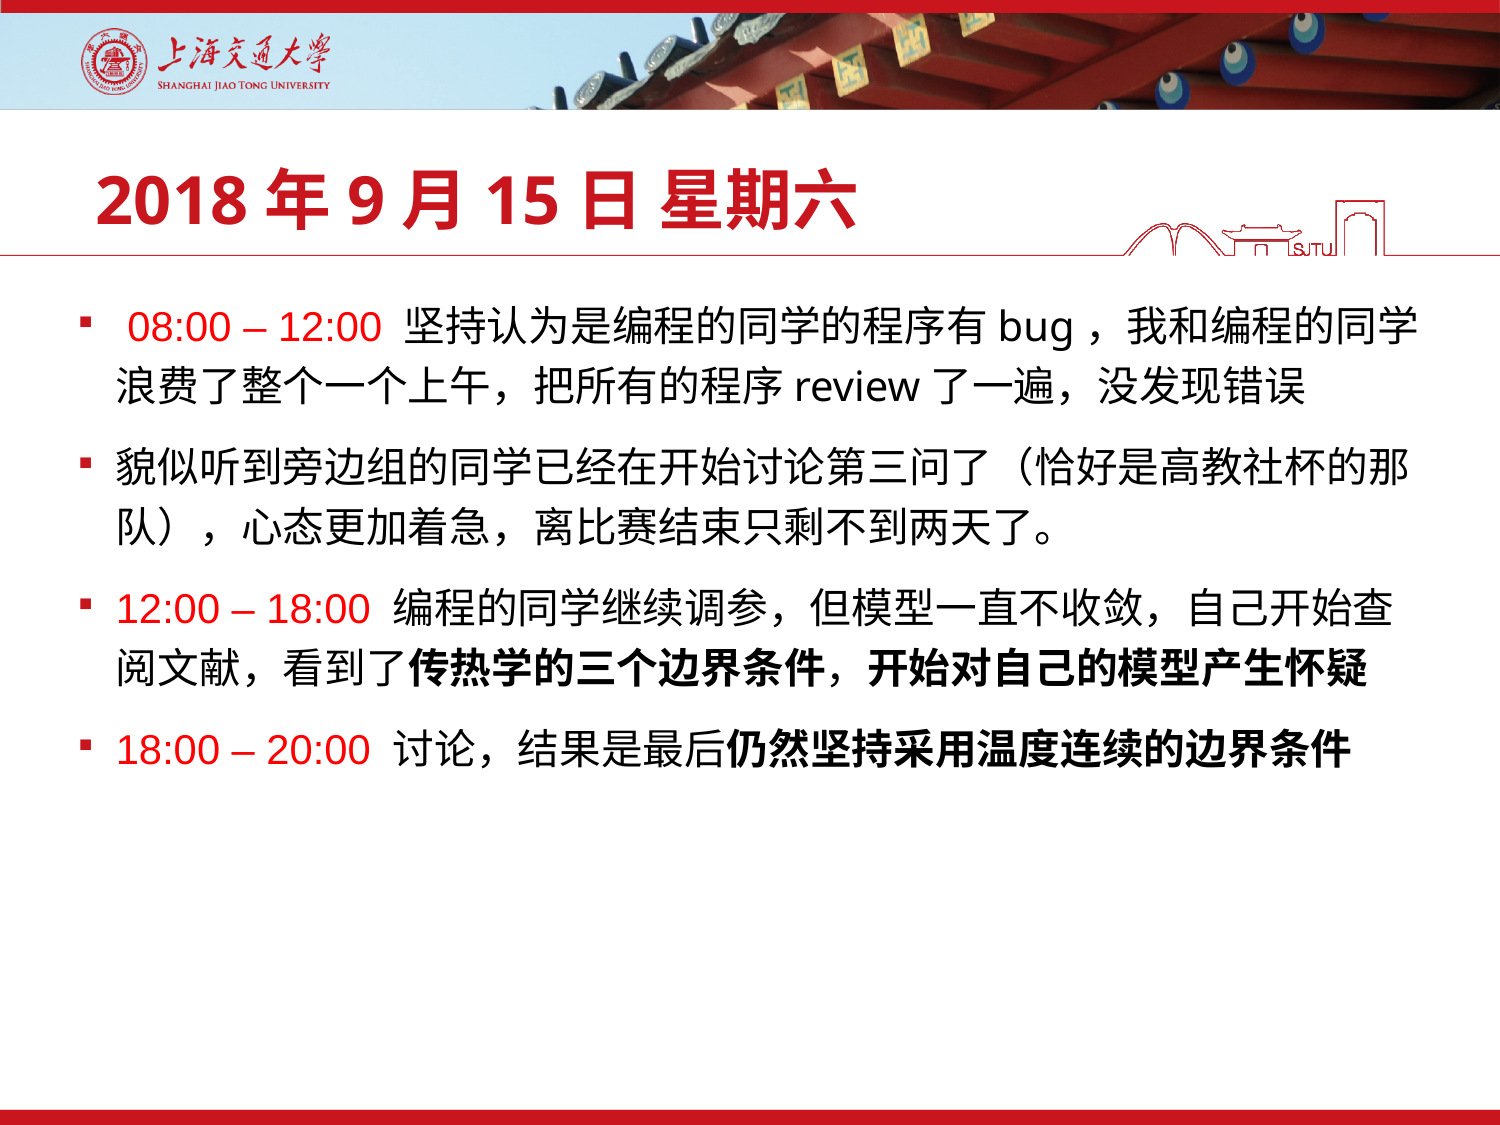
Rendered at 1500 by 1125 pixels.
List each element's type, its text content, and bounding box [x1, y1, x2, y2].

picture [0, 200, 1500, 256]
list 08:00 – 12:00 坚持认为是编程的同学的程序有bug，我和编程的同学浪费了整个一个上午，把所有的程序review了一遍，没发现错误 貌似听到旁边组的同学已经在开始讨论第三问了（恰好是高教社杯的那队），心态更加着急，离比赛结束只剩不到两天了。 12:00 – 18:00 编程的同学继续调参，但模型一直不收敛，自己开始查阅文献，看到了传热学的三个边界条件，开始对自己的模型产生怀疑 18:00 – 20:00 讨论，结果是最后仍然坚持采用温度连续的边界条件 [63, 282, 1437, 1090]
title 2018年9月15日 星期六 [81, 159, 1455, 254]
picture [0, 0, 1500, 110]
